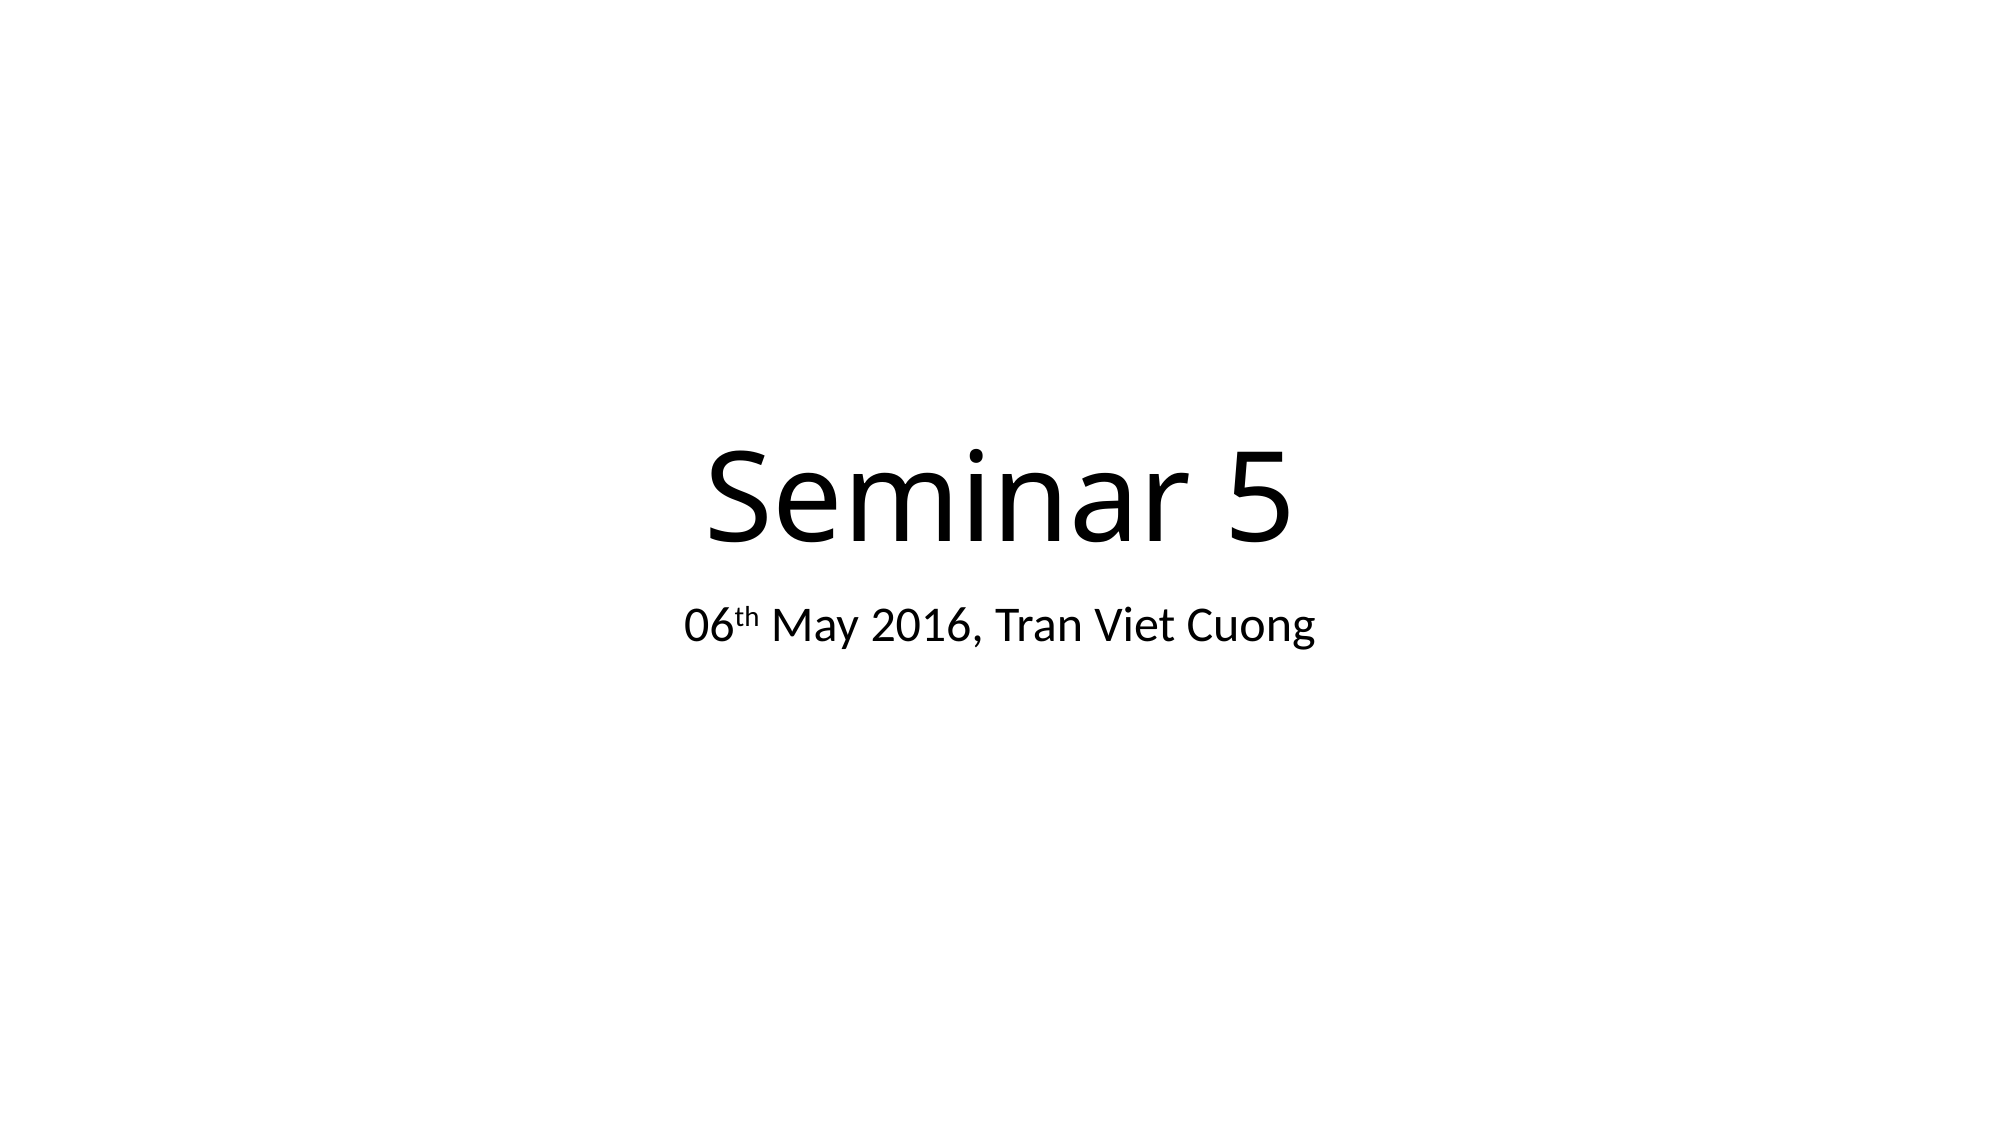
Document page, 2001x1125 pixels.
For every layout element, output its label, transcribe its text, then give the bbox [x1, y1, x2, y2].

title Seminar 5 [249, 184, 1750, 576]
subtitle 06th May 2016, Tran Viet Cuong [249, 590, 1750, 863]
